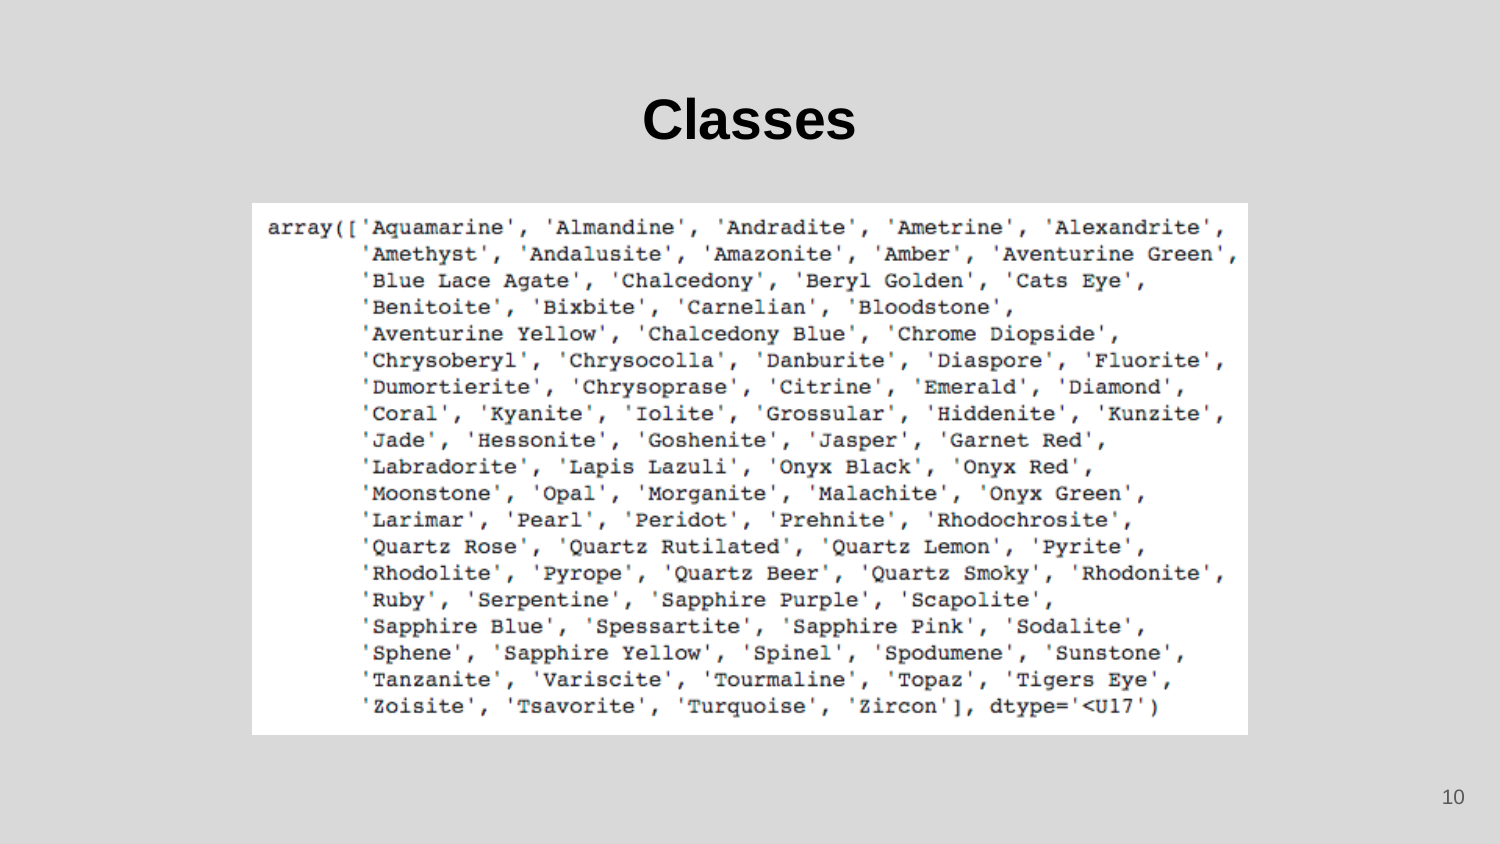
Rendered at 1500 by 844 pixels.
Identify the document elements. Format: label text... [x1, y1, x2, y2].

title Classes [51, 72, 1449, 167]
picture [252, 203, 1248, 736]
slide_number ‹#› [1389, 764, 1480, 830]
